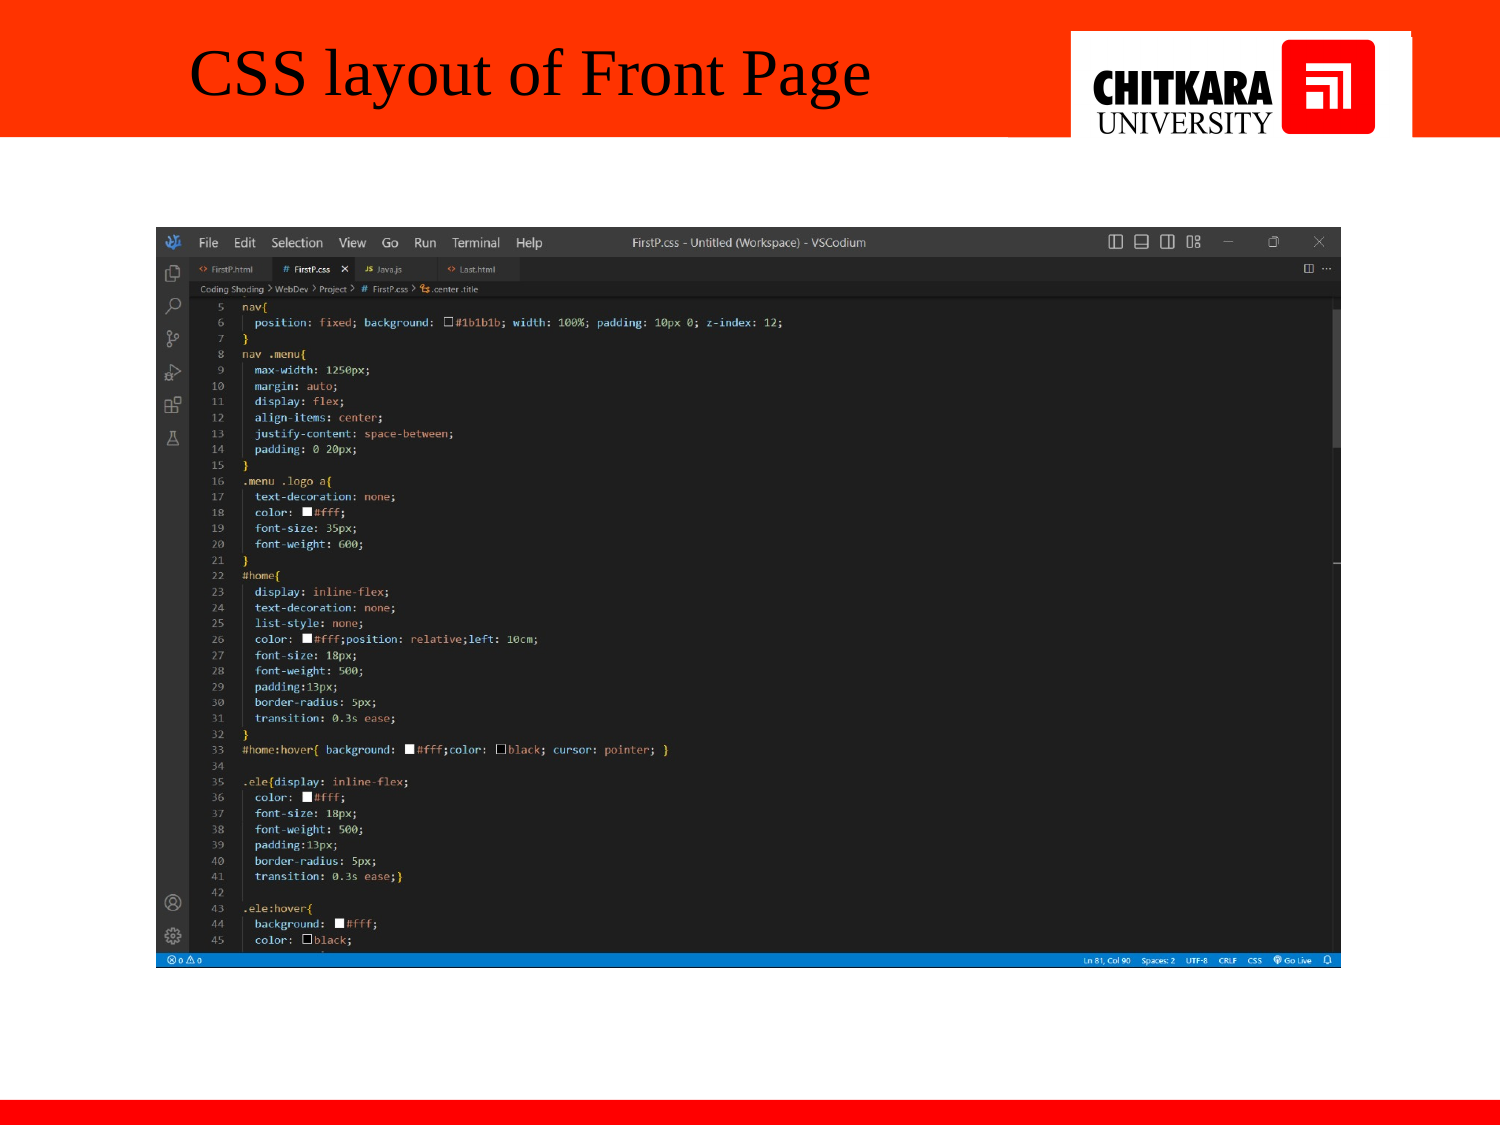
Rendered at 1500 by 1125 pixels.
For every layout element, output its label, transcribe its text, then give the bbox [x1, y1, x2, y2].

picture [1074, 37, 1390, 138]
title CSS layout of Front Page [0, 0, 1063, 138]
picture [155, 227, 1341, 968]
